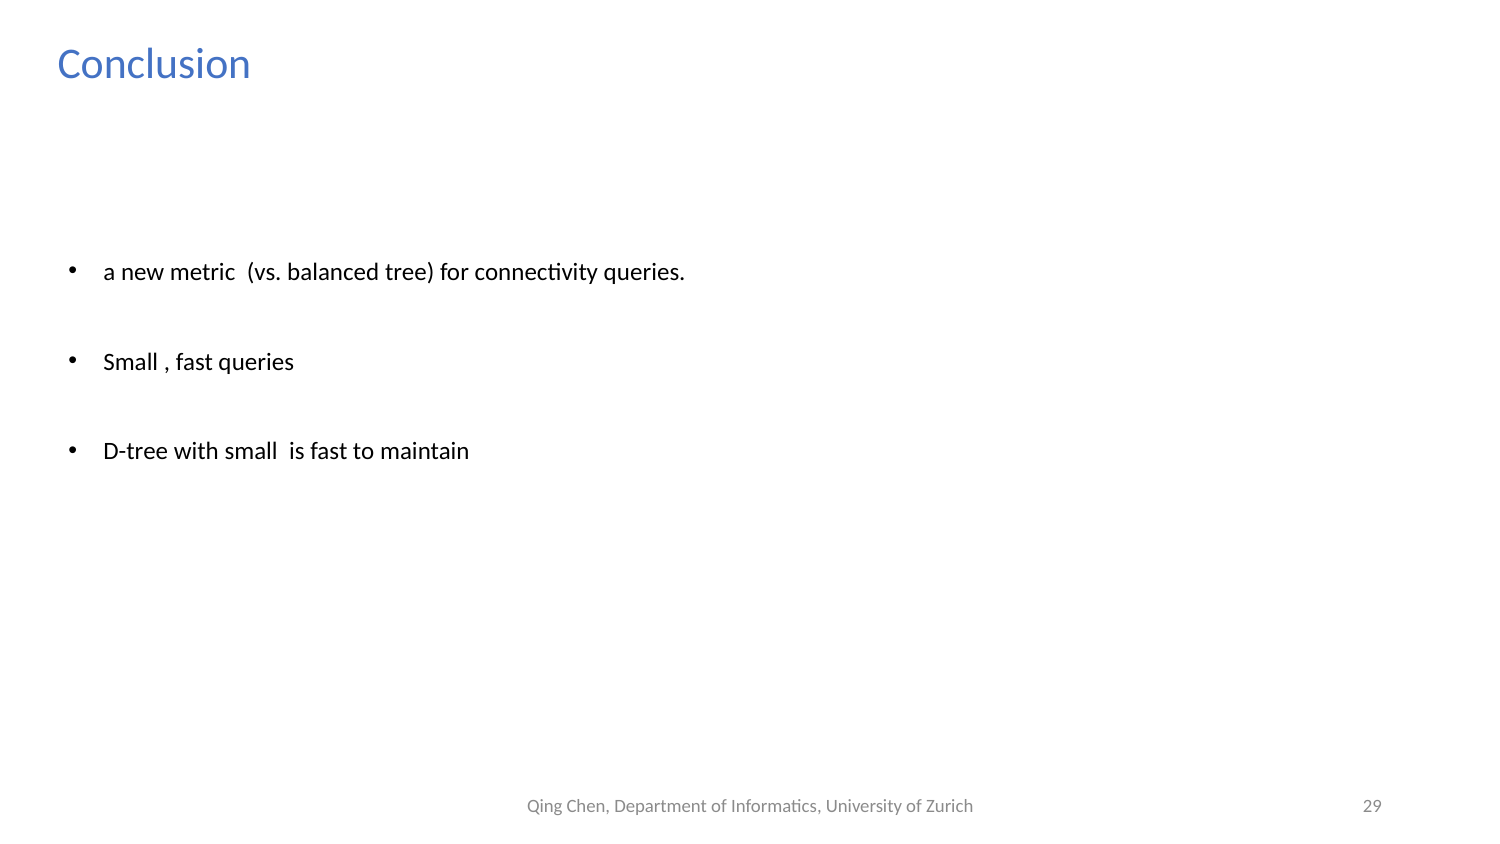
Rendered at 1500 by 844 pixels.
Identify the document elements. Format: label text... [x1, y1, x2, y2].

text_box Conclusion [42, 26, 267, 95]
slide_number 29 [1059, 782, 1397, 827]
footer Qing Chen, Department of Informatics, University of Zurich [496, 782, 1004, 827]
